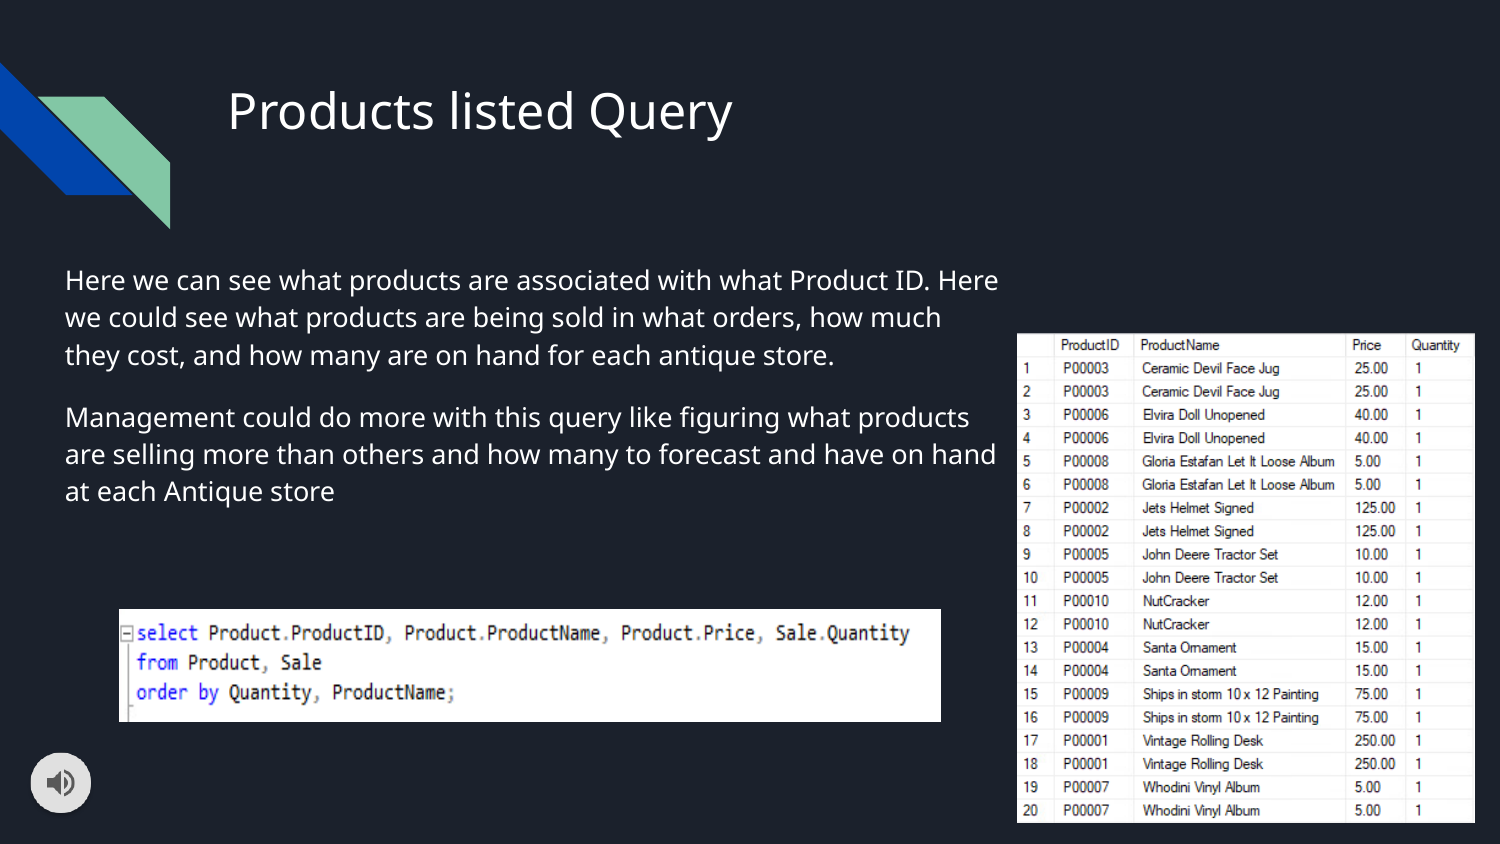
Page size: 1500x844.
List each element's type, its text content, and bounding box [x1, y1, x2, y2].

picture [119, 608, 948, 722]
picture [24, 746, 98, 819]
list Here we can see what products are associated with what Product ID. Here we could see what products are being sold in what orders, how much they cost, and how many are on hand for each antique store. Management could do more with this query like figuring what products are selling more than others and how many to forecast and have on hand at each Antique store [49, 243, 1018, 722]
picture [1016, 333, 1475, 823]
title Products listed Query [212, 64, 1368, 215]
